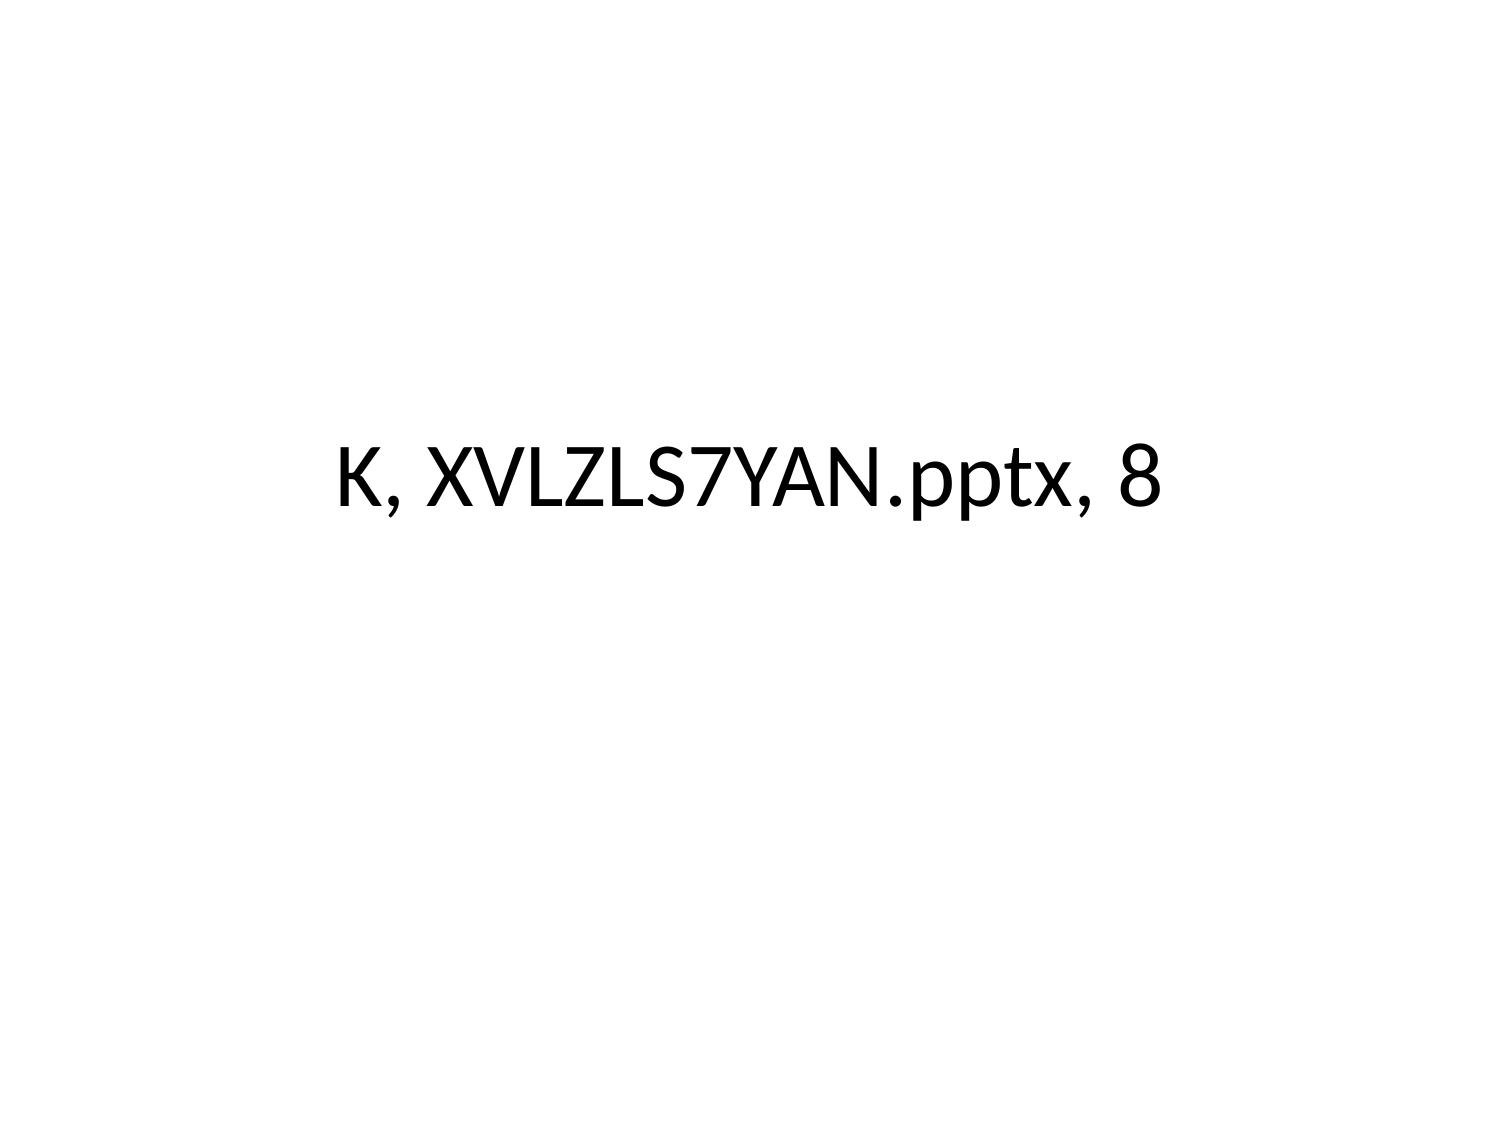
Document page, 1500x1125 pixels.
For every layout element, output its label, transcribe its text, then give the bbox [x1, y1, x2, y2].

title K, XVLZLS7YAN.pptx, 8 [112, 349, 1388, 591]
